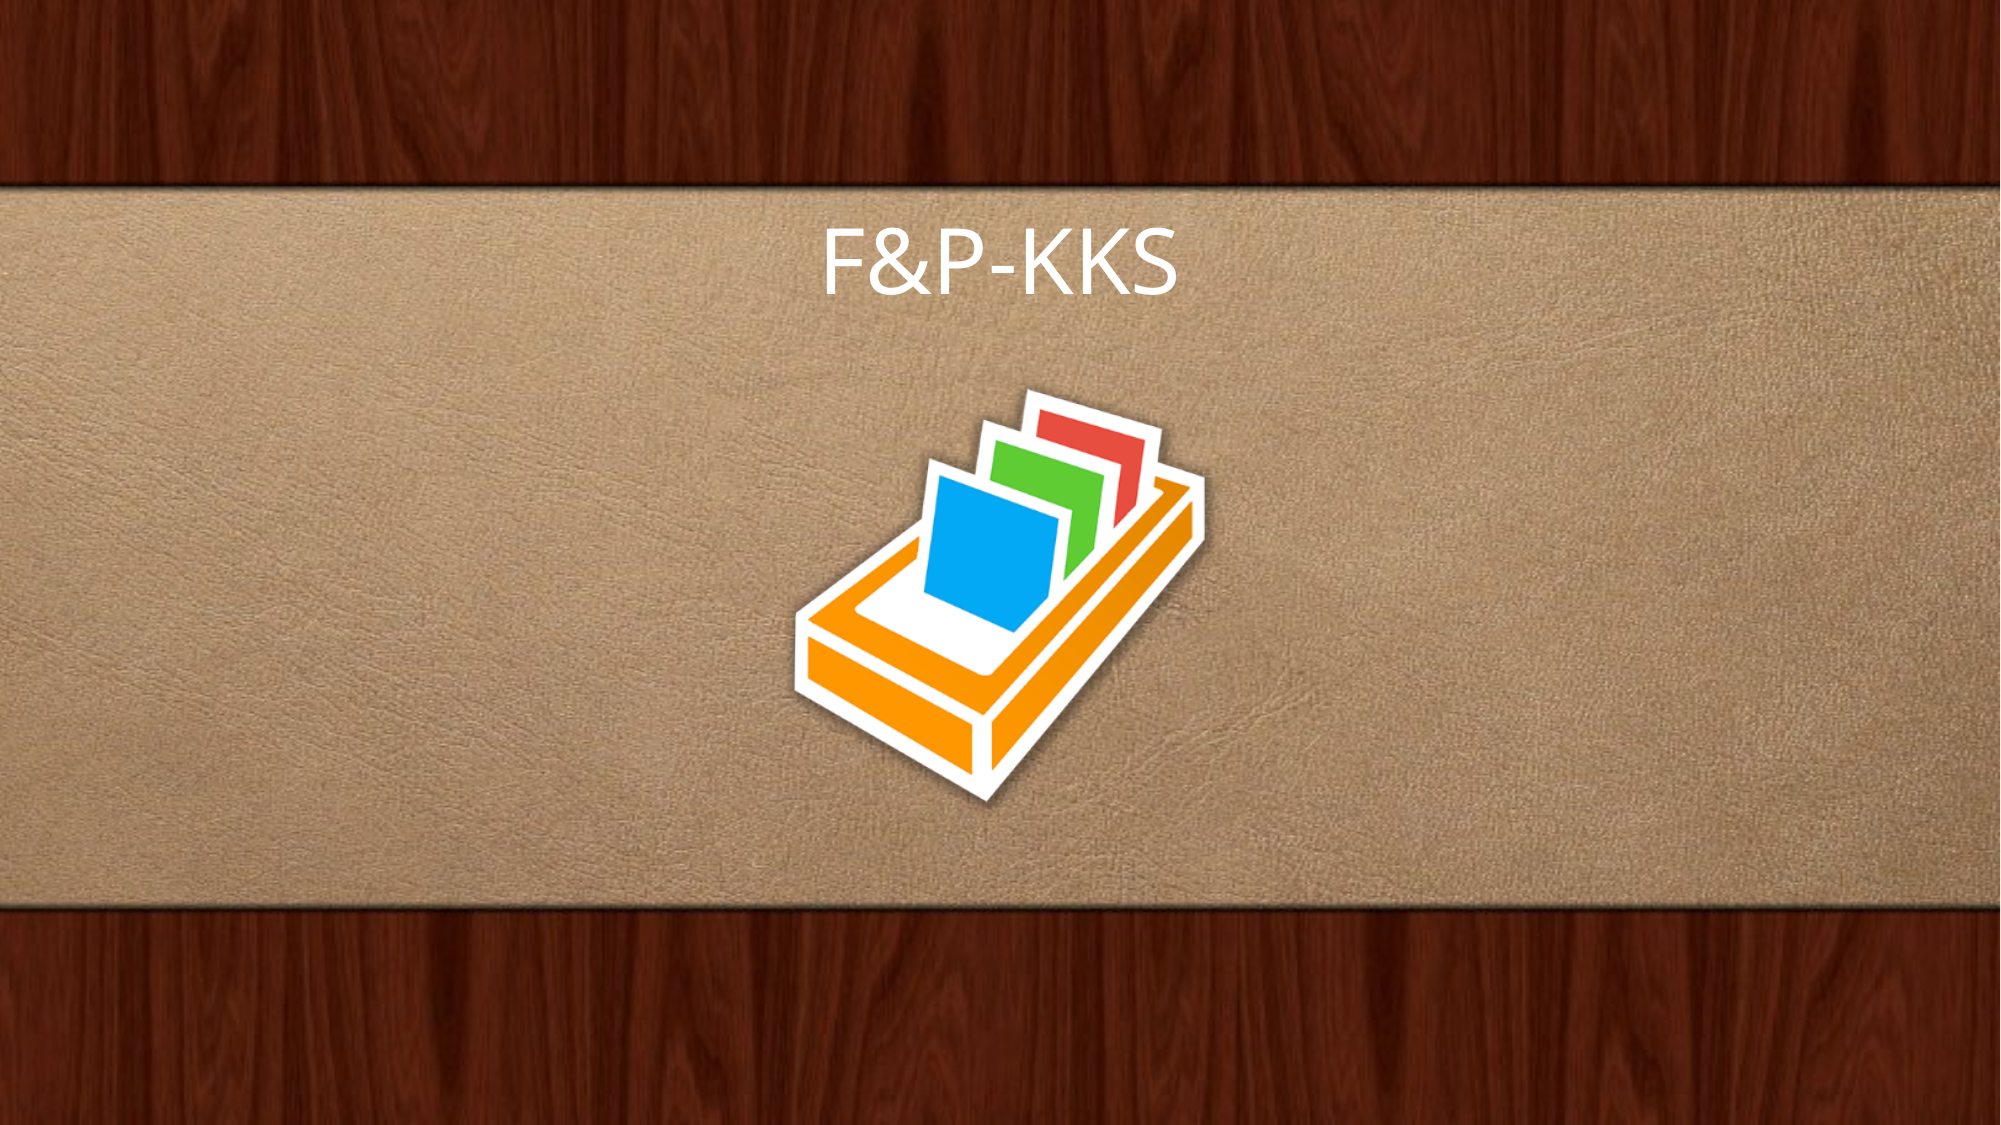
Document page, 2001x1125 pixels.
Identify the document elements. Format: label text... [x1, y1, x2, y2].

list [769, 373, 1231, 835]
title F&P-KKS [137, 155, 1863, 374]
picture [0, 0, 2001, 1125]
